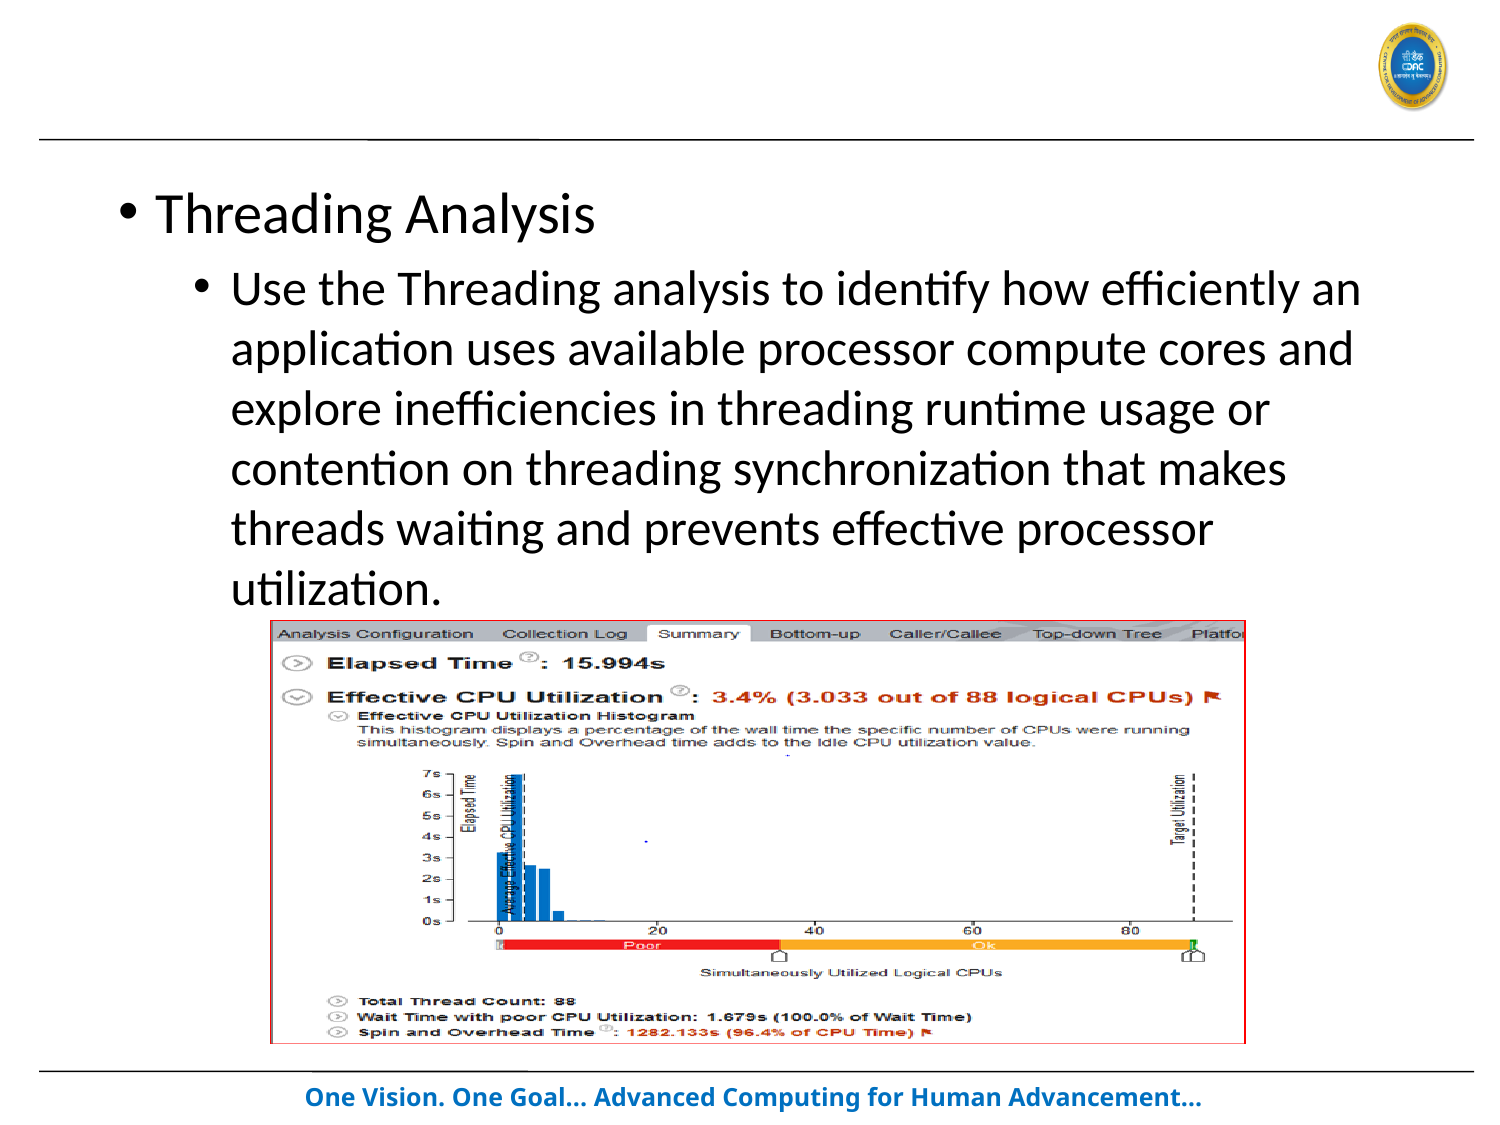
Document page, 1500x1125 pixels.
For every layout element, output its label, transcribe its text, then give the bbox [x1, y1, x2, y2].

picture [270, 620, 1246, 1044]
list Threading Analysis Use the Threading analysis to identify how efficiently an application uses available processor compute cores and explore inefficiencies in threading runtime usage or contention on threading synchronization that makes threads waiting and prevents effective processor utilization. [103, 167, 1397, 1014]
picture [1378, 22, 1449, 112]
